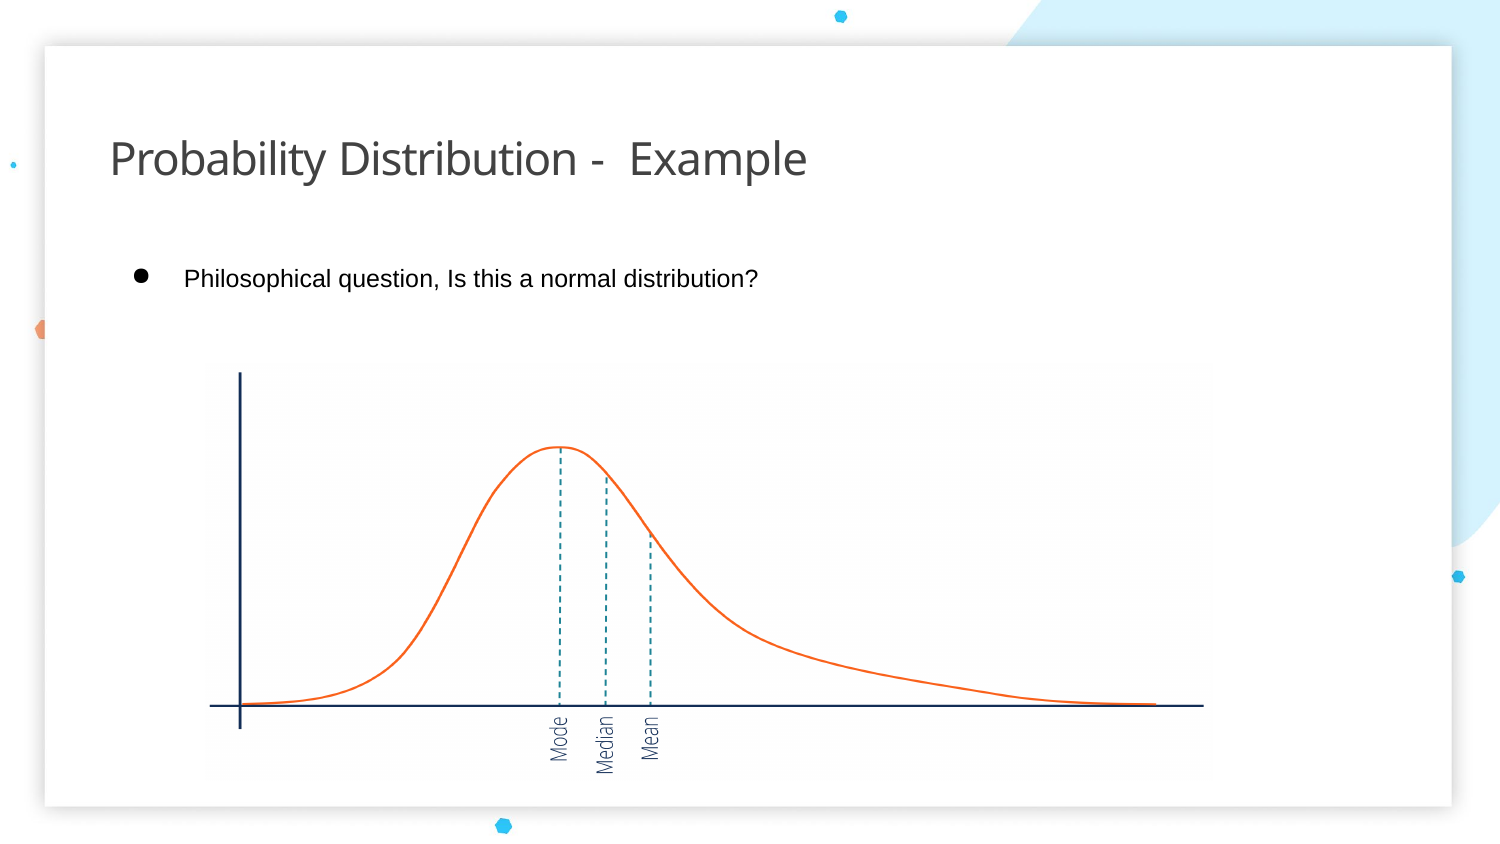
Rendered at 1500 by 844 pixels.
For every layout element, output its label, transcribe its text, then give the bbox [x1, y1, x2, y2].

title Probability Distribution - Example [107, 126, 979, 273]
text_box Philosophical question, Is this a normal distribution? [129, 245, 1373, 293]
picture [8, 0, 1500, 836]
